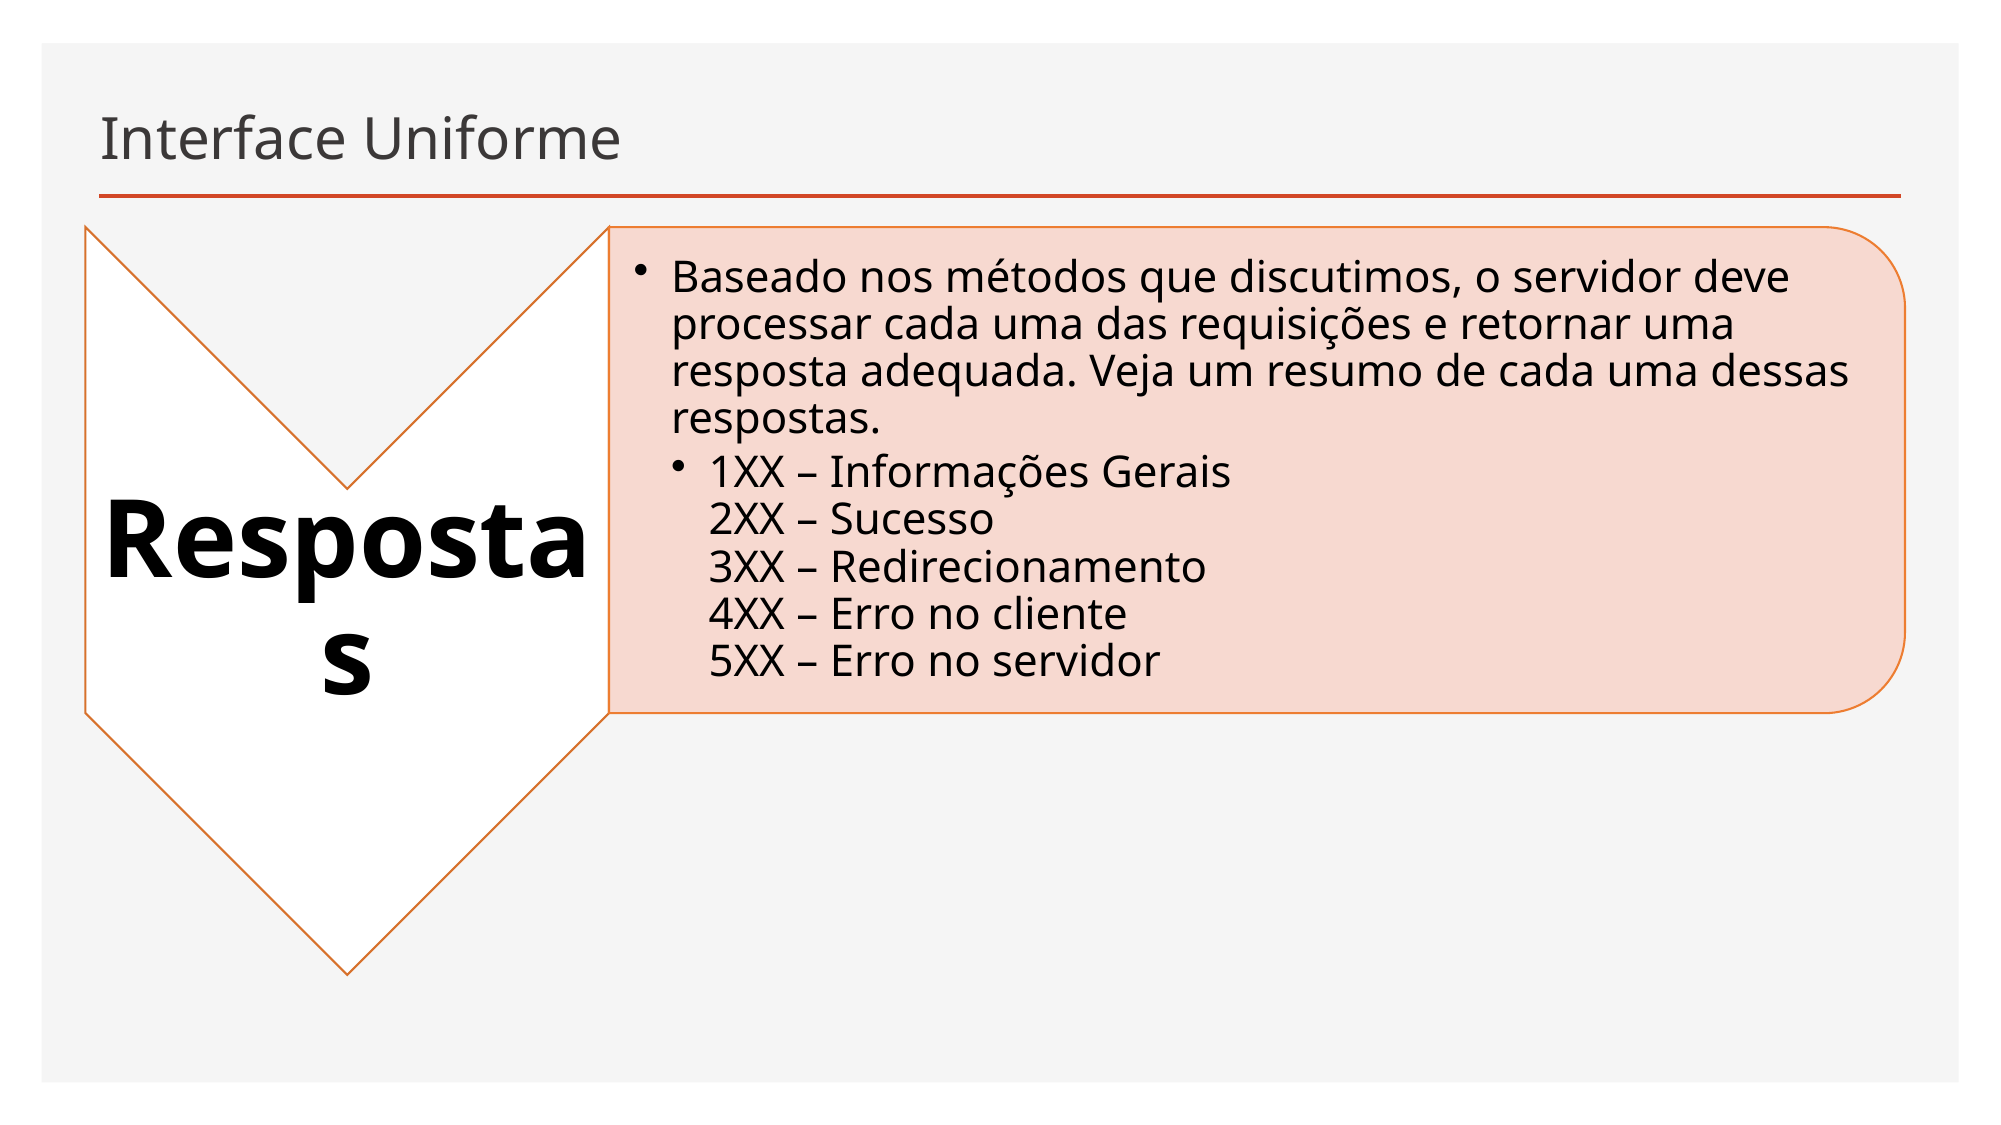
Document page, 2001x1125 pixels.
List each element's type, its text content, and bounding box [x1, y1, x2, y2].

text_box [85, 227, 1905, 975]
title Interface Uniforme [85, 73, 1214, 179]
